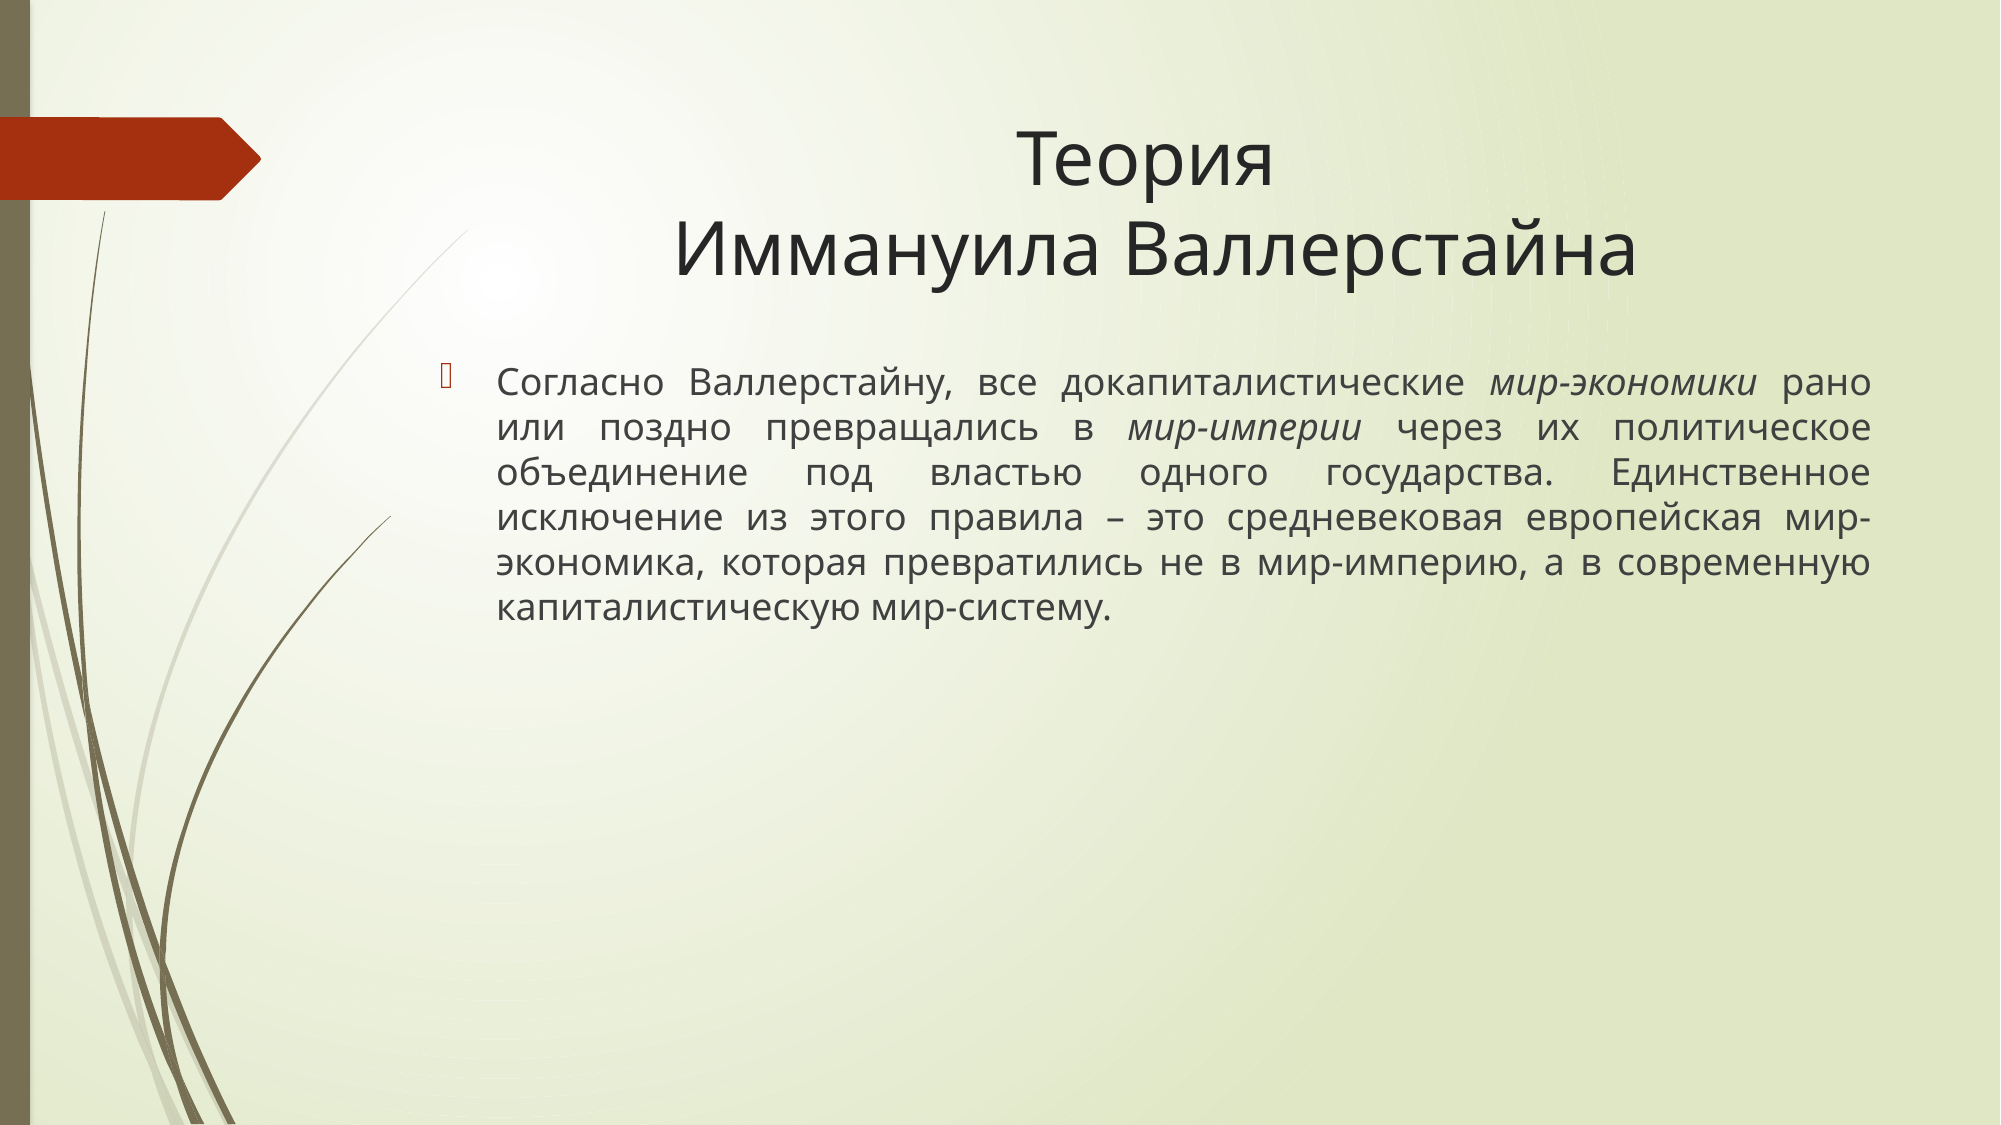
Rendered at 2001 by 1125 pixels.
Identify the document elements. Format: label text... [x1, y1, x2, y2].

title Теория Иммануила Валлерстайна [425, 102, 1888, 313]
list Согласно Валлерстайну, все докапиталистические мир-экономики рано или поздно превращались в мир-империи через их политическое объединение под властью одного государства. Единственное исключение из этого правила – это средневековая европейская мир-экономика, которая превратились не в мир-империю, а в современную капиталистическую мир-систему. [424, 350, 1888, 970]
